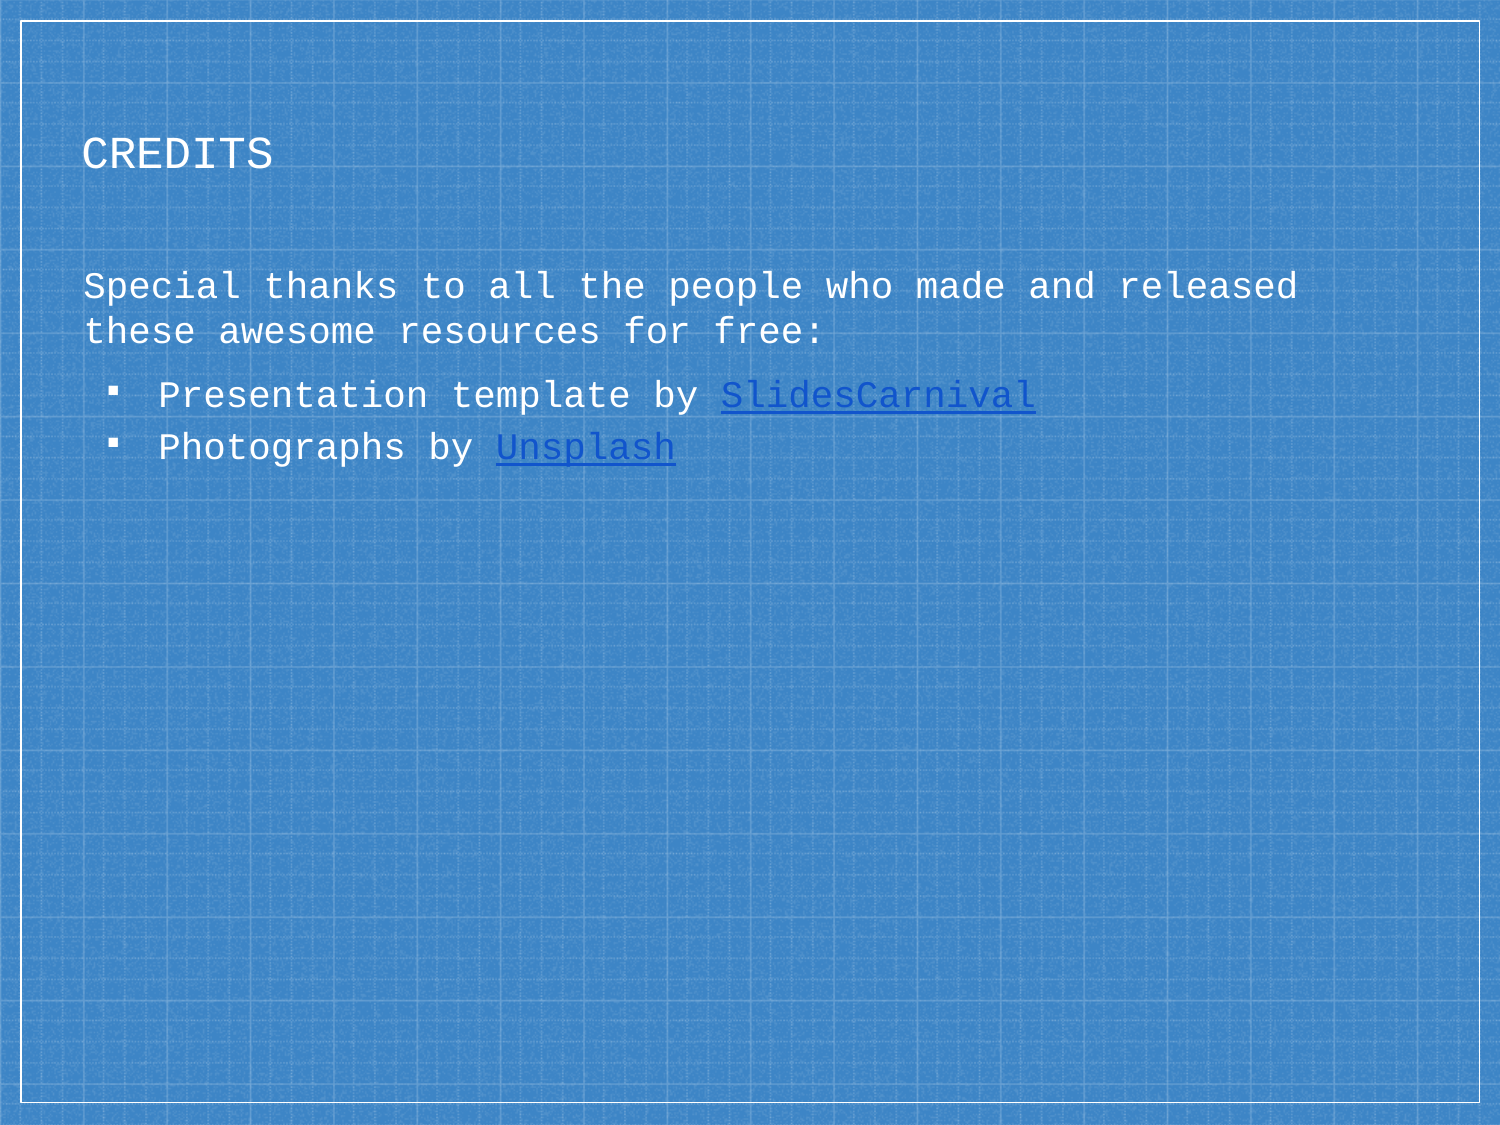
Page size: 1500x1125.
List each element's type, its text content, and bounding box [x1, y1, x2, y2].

list Special thanks to all the people who made and released these awesome resources for free: Presentation template by SlidesCarnival Photographs by Unsplash [68, 246, 1410, 1042]
picture [0, 0, 1500, 1125]
title CREDITS [66, 108, 1417, 199]
